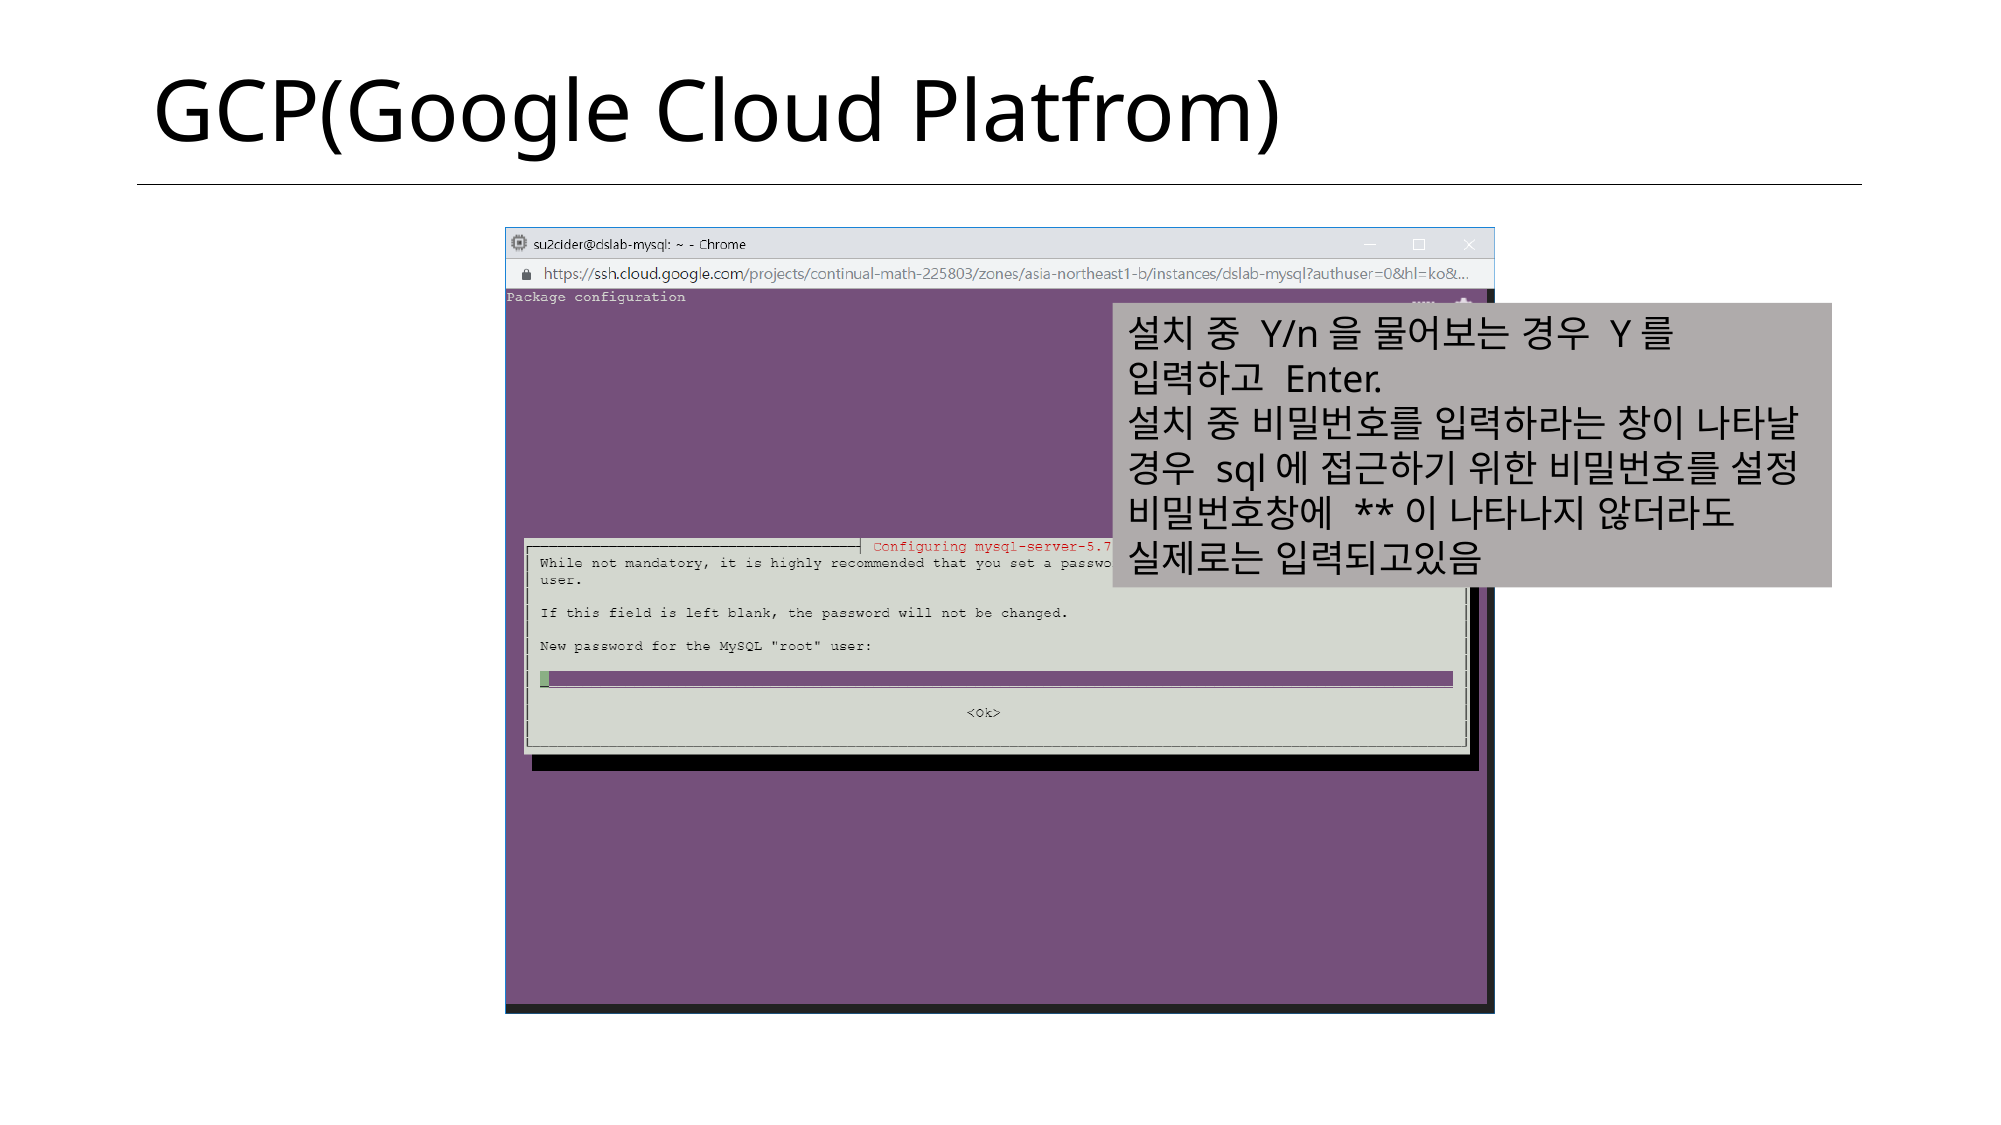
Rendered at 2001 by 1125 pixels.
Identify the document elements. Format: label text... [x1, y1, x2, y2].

text_box 설치 중 Y/n을 물어보는 경우 Y를 입력하고 Enter. 설치 중 비밀번호를 입력하라는 창이 나타날 경우 sql에 접근하기 위한 비밀번호를 설정 비밀번호창에 **이 나타나지 않더라도 실제로는 입력되고있음 [1495, 302, 1832, 588]
title GCP(Google Cloud Platfrom) [137, 59, 1863, 168]
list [505, 227, 1495, 1014]
